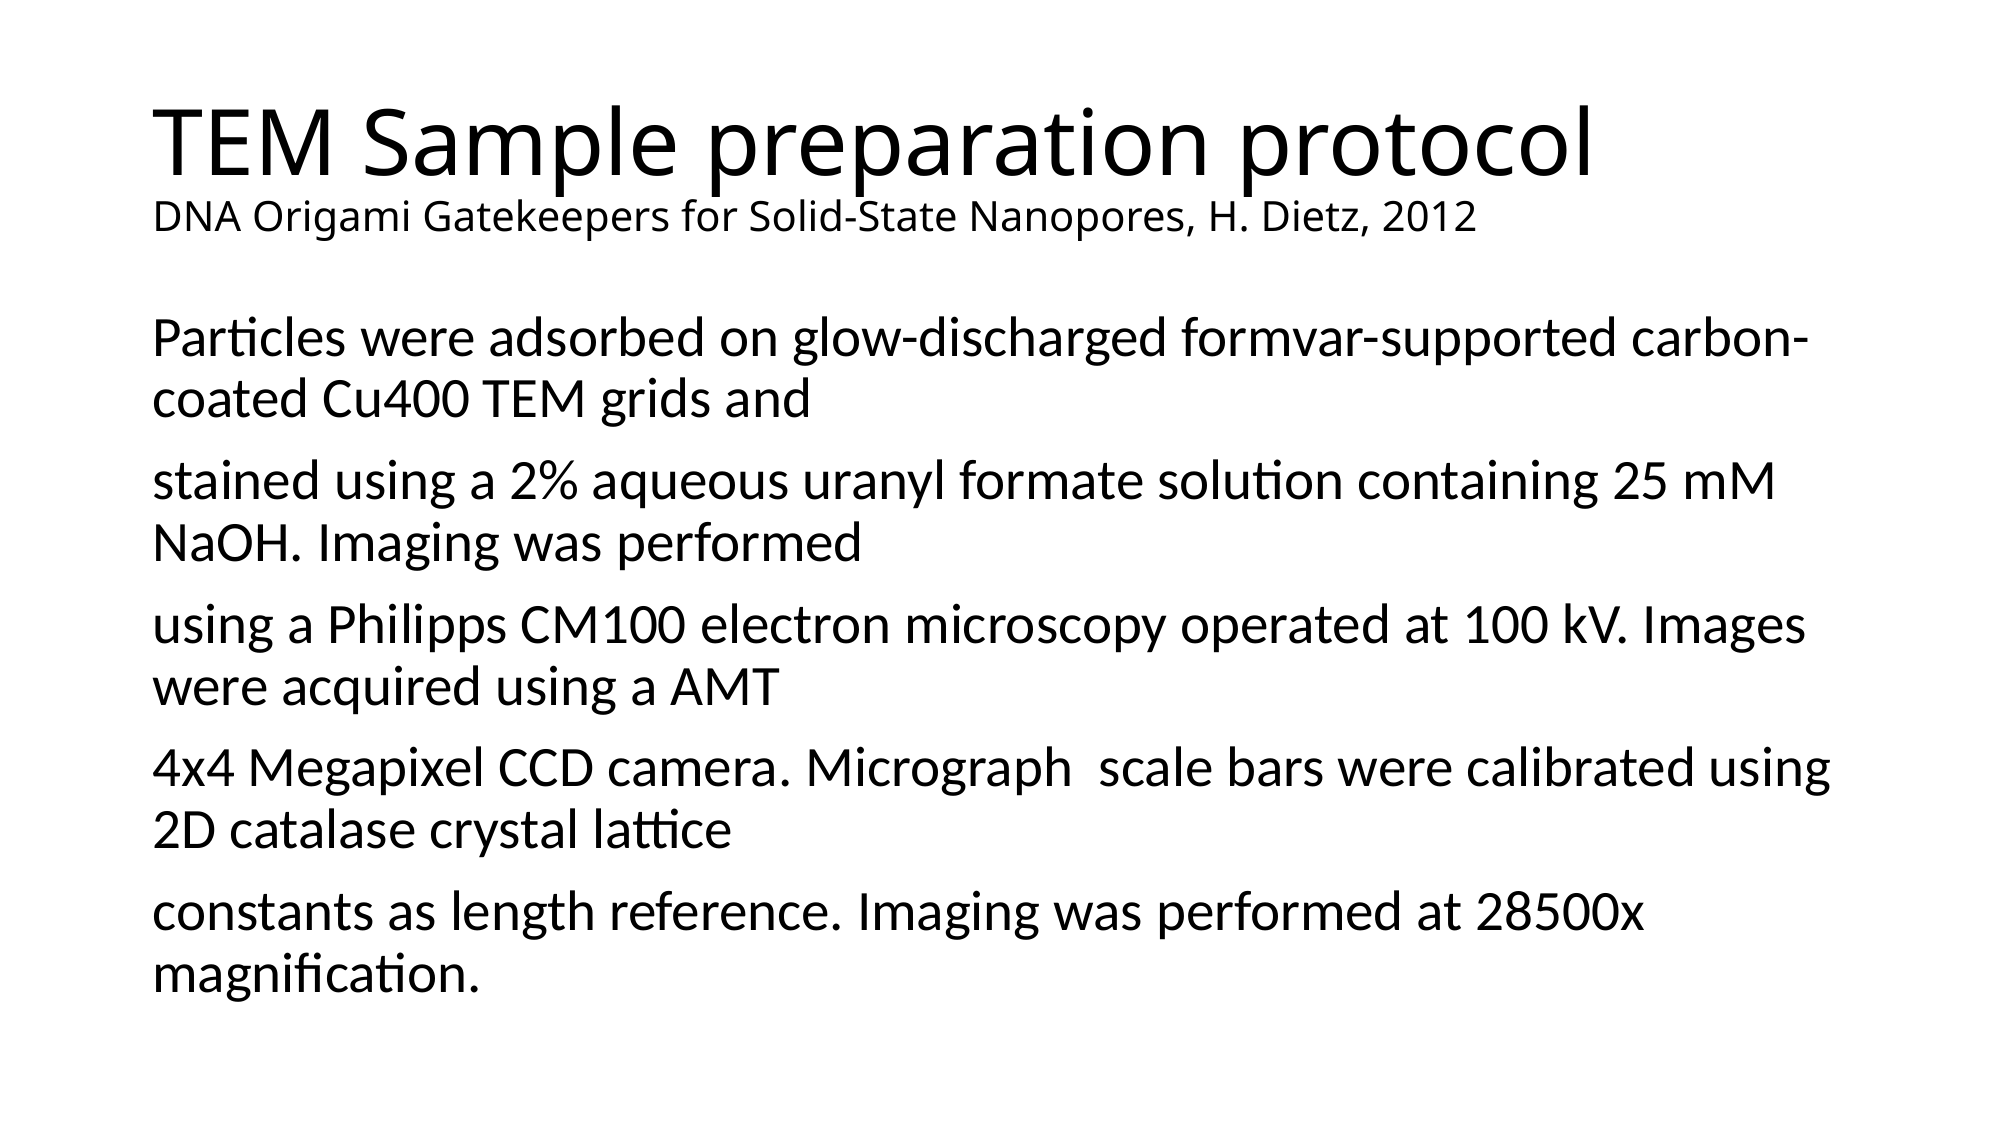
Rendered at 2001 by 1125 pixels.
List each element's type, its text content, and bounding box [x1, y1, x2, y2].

title TEM Sample preparation protocol DNA Origami Gatekeepers for Solid-State Nanopores, H. Dietz, 2012 [137, 59, 1863, 278]
list Particles were adsorbed on glow-discharged formvar-supported carbon-coated Cu400 TEM grids and stained using a 2% aqueous uranyl formate solution containing 25 mM NaOH. Imaging was performed using a Philipps CM100 electron microscopy operated at 100 kV. Images were acquired using a AMT 4x4 Megapixel CCD camera. Micrograph scale bars were calibrated using 2D catalase crystal lattice constants as length reference. Imaging was performed at 28500x magnification. [137, 299, 1863, 1014]
